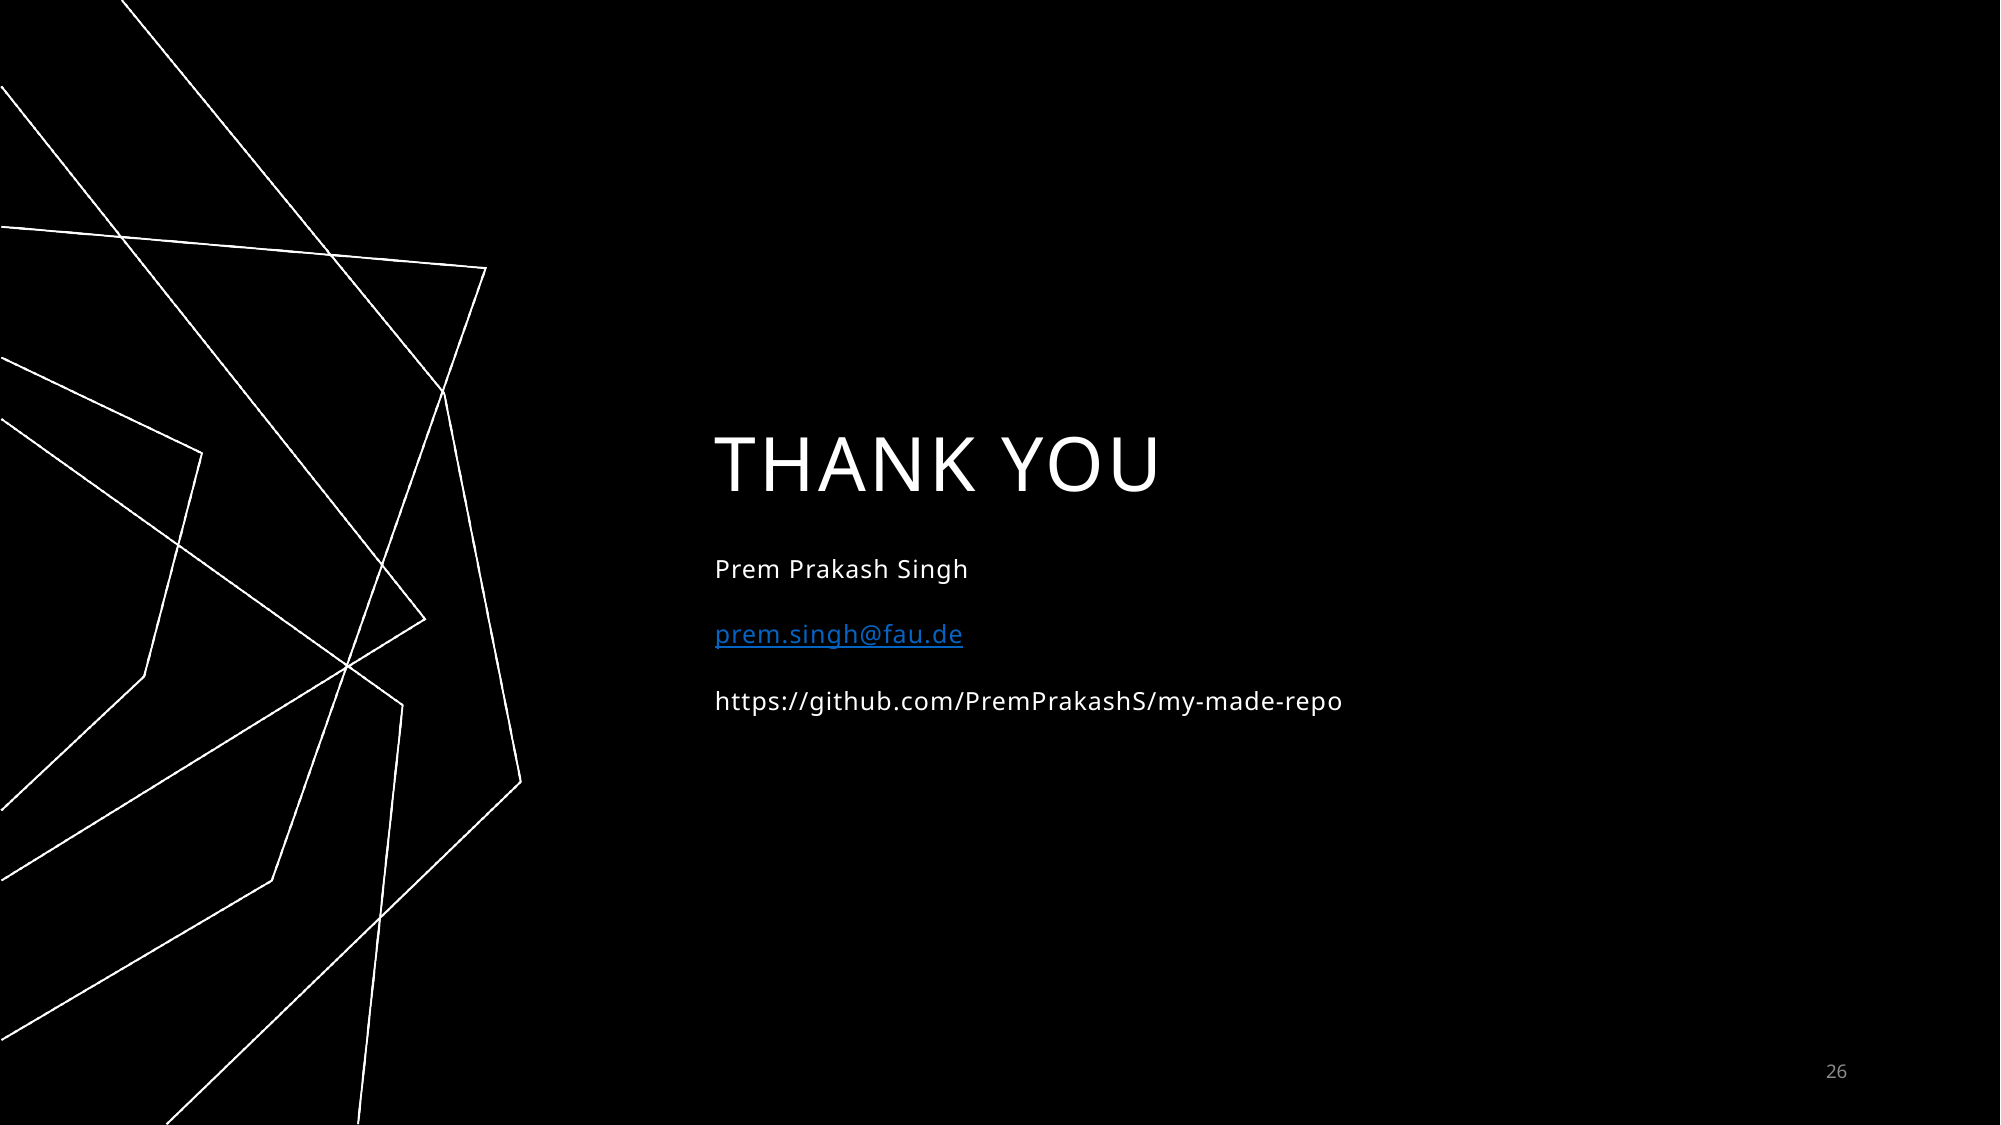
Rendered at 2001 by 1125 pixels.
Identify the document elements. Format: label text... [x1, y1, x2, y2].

slide_number 26 [1571, 1042, 1863, 1103]
subtitle Prem Prakash Singh prem.singh@fau.de https://github.com/PremPrakashS/my-made-repo [699, 531, 1386, 757]
title THANK YOU [699, 265, 1386, 516]
picture [0, 0, 522, 1125]
